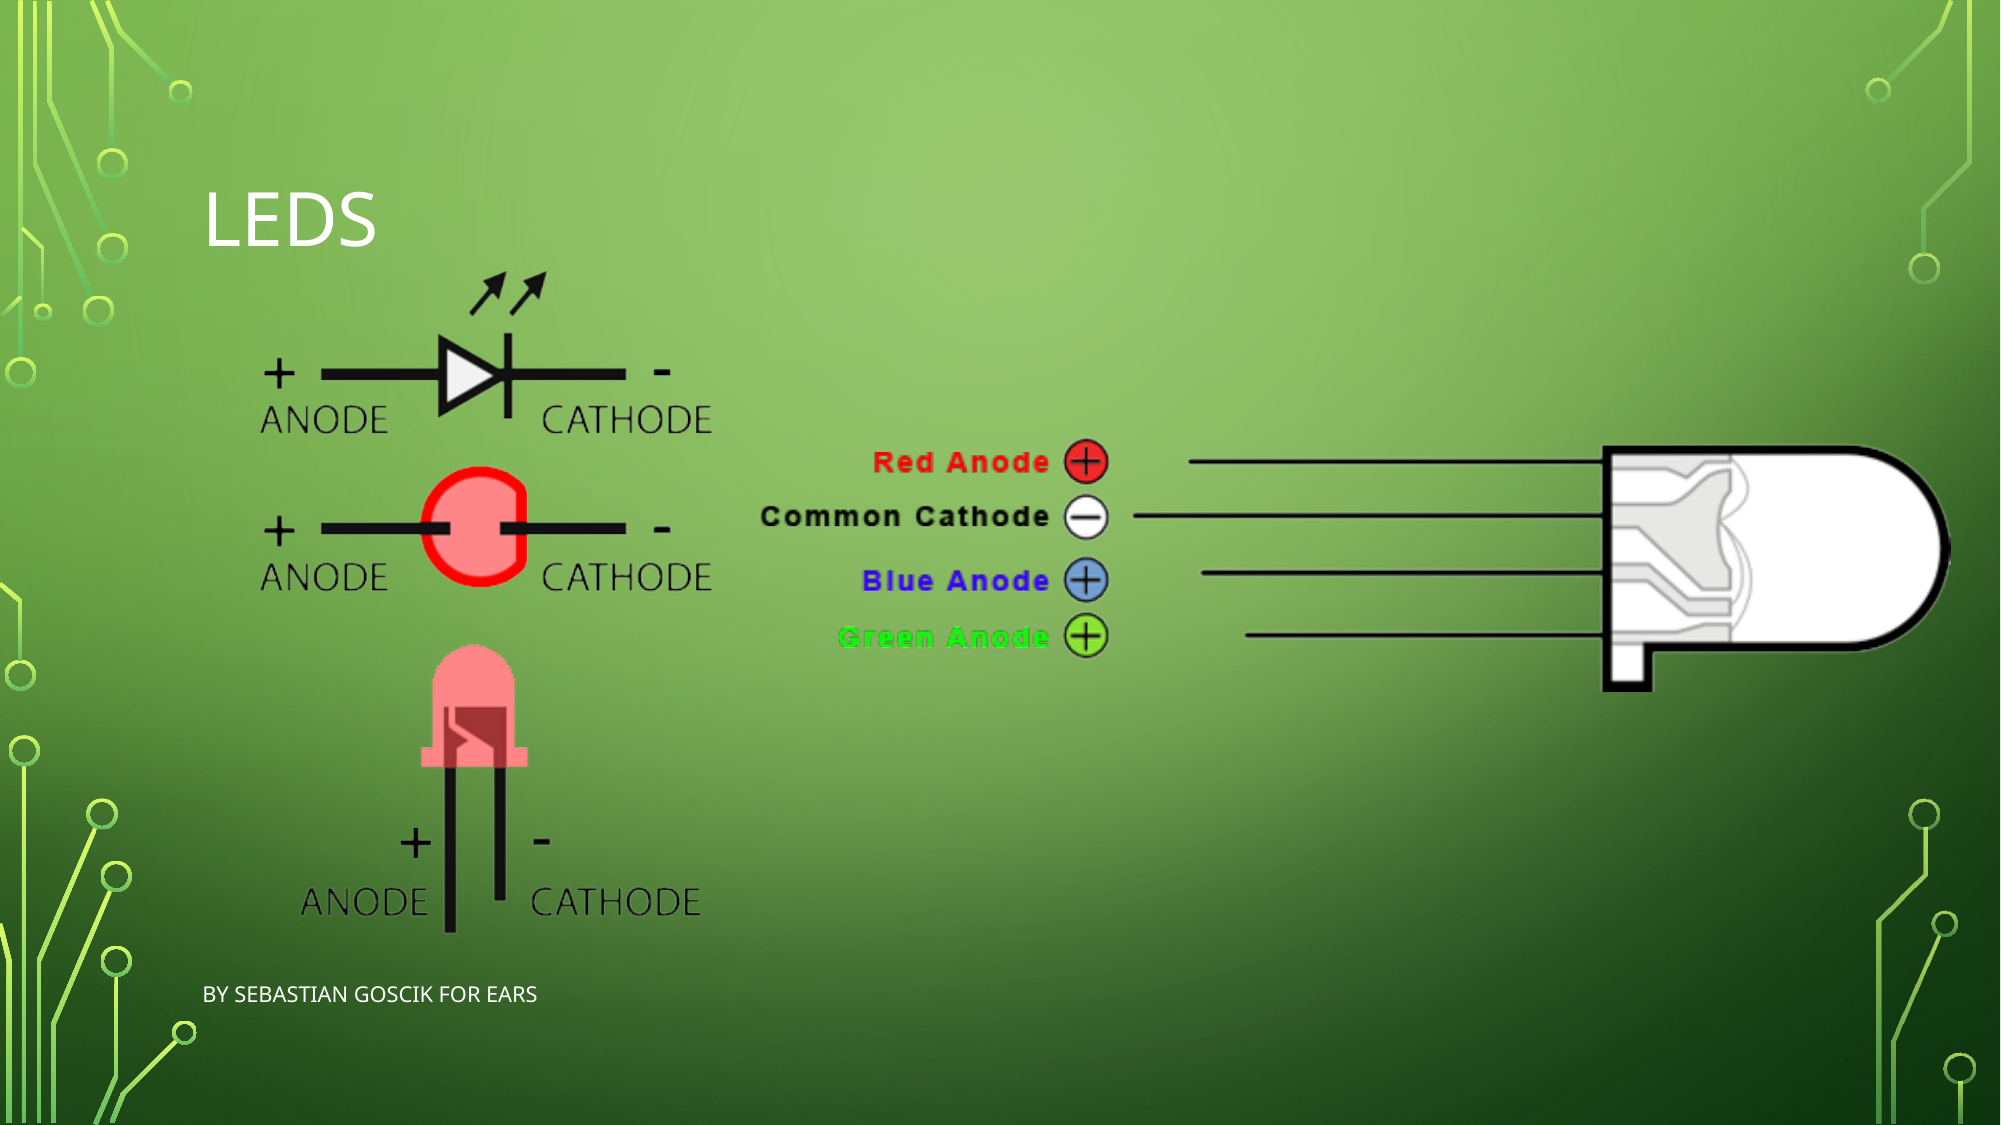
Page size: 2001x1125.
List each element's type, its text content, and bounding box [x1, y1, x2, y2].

footer By Sebastian Goscik for EARS [187, 965, 1211, 1025]
picture [226, 249, 1952, 966]
title LEDs [187, 101, 1813, 344]
